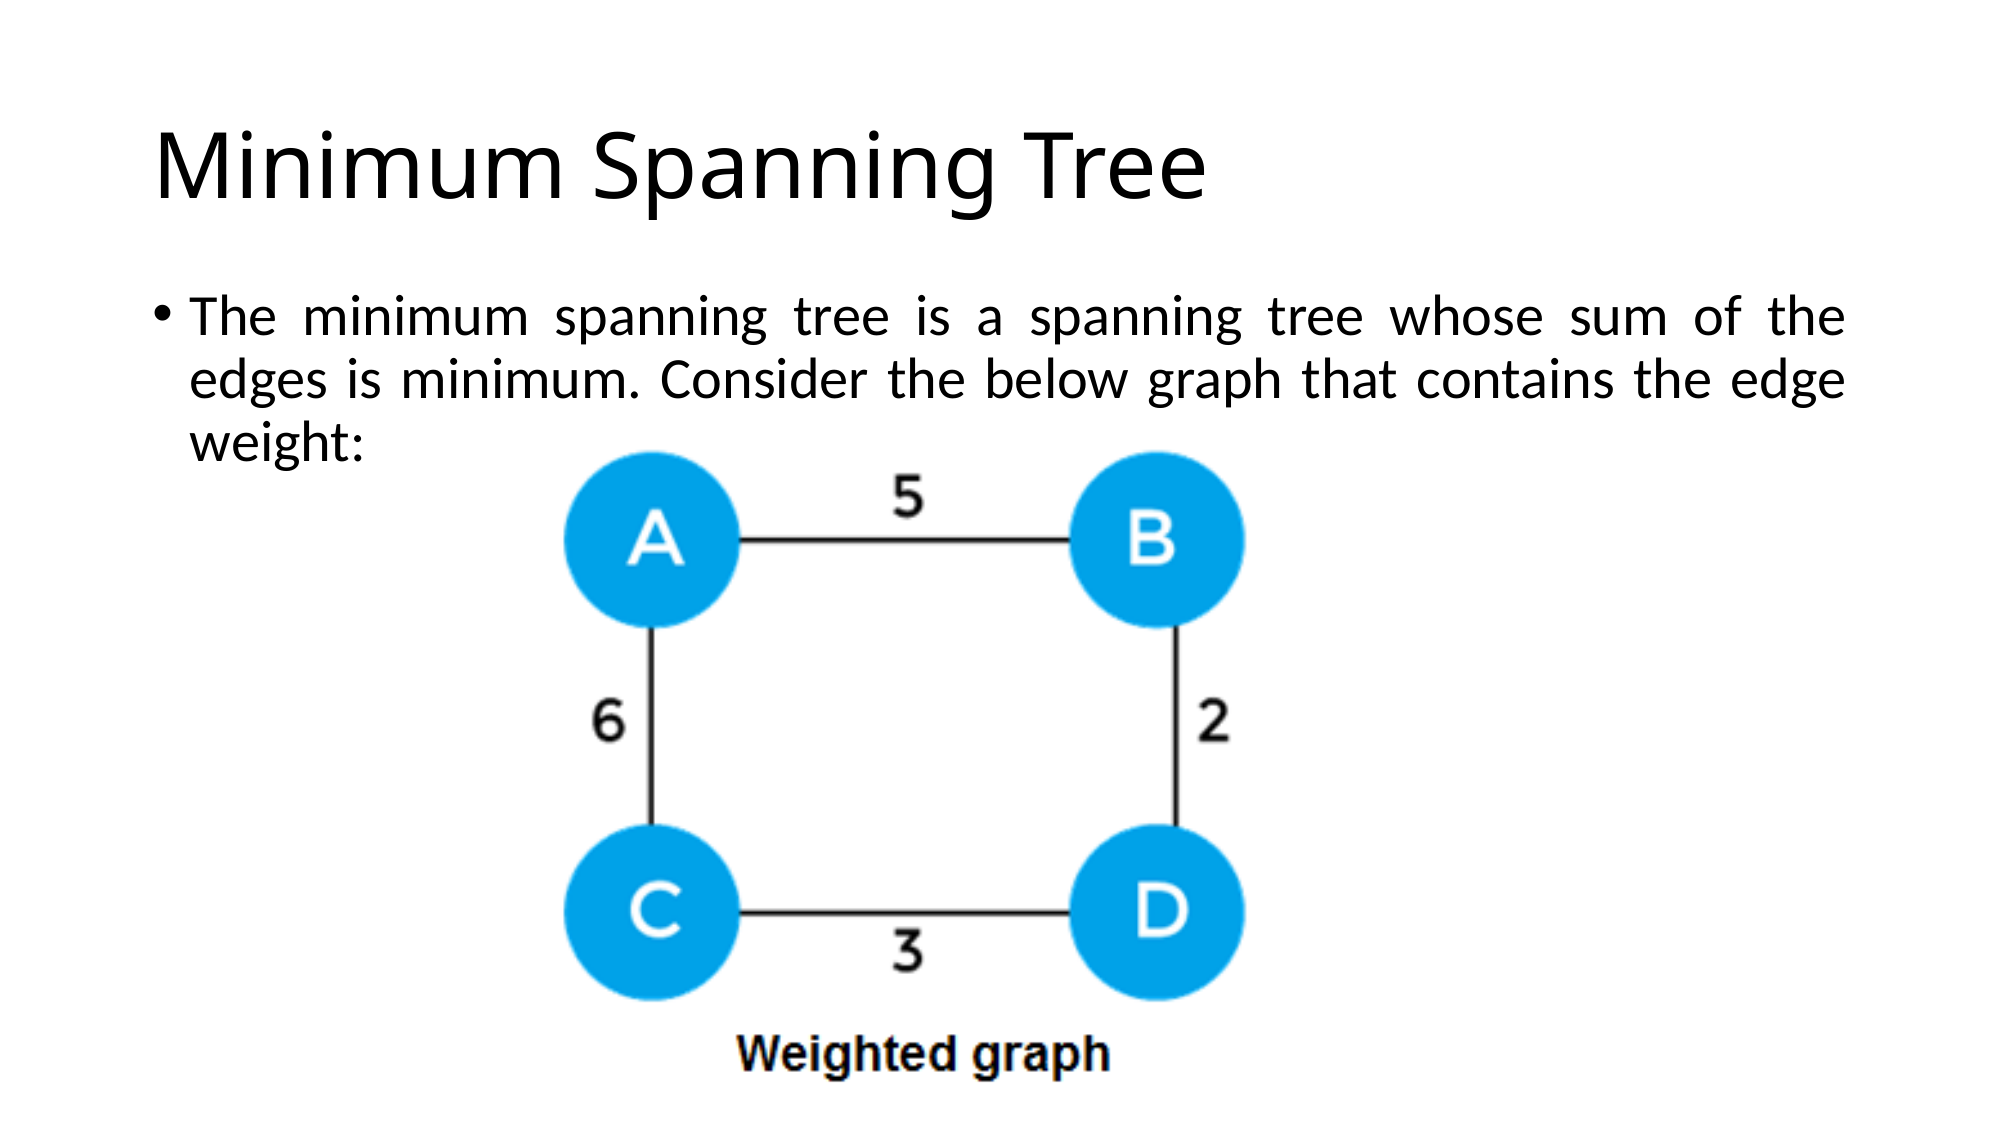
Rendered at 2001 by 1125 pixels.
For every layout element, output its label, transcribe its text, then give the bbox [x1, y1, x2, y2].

title Minimum Spanning Tree [137, 59, 1863, 277]
list The minimum spanning tree is a spanning tree whose sum of the edges is minimum. Consider the below graph that contains the edge weight: [137, 277, 1863, 563]
picture [539, 433, 1275, 1113]
